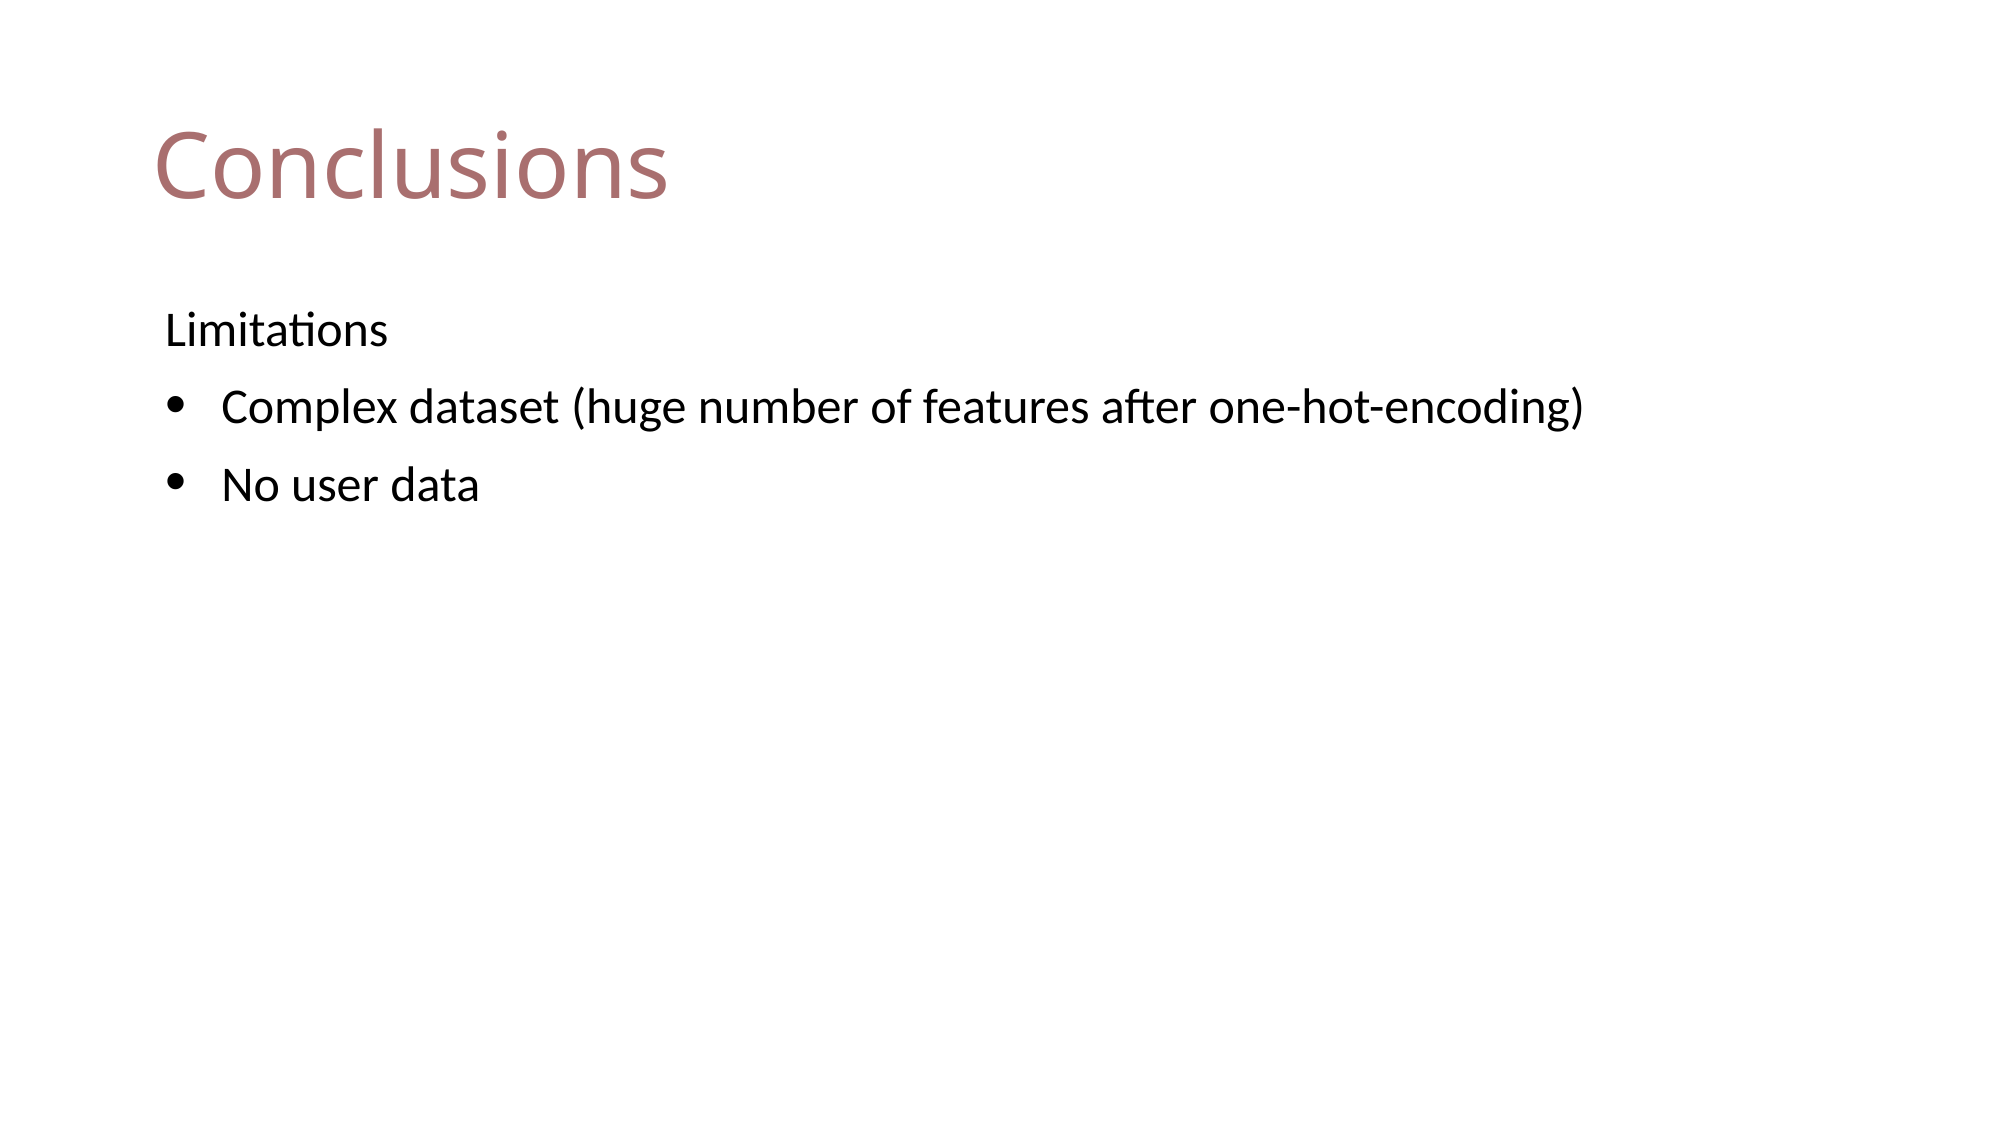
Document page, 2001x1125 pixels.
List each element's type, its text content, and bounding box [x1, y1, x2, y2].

title Conclusions [137, 59, 1863, 278]
text_box Limitations Complex dataset (huge number of features after one-hot-encoding) No user data [165, 296, 1835, 500]
